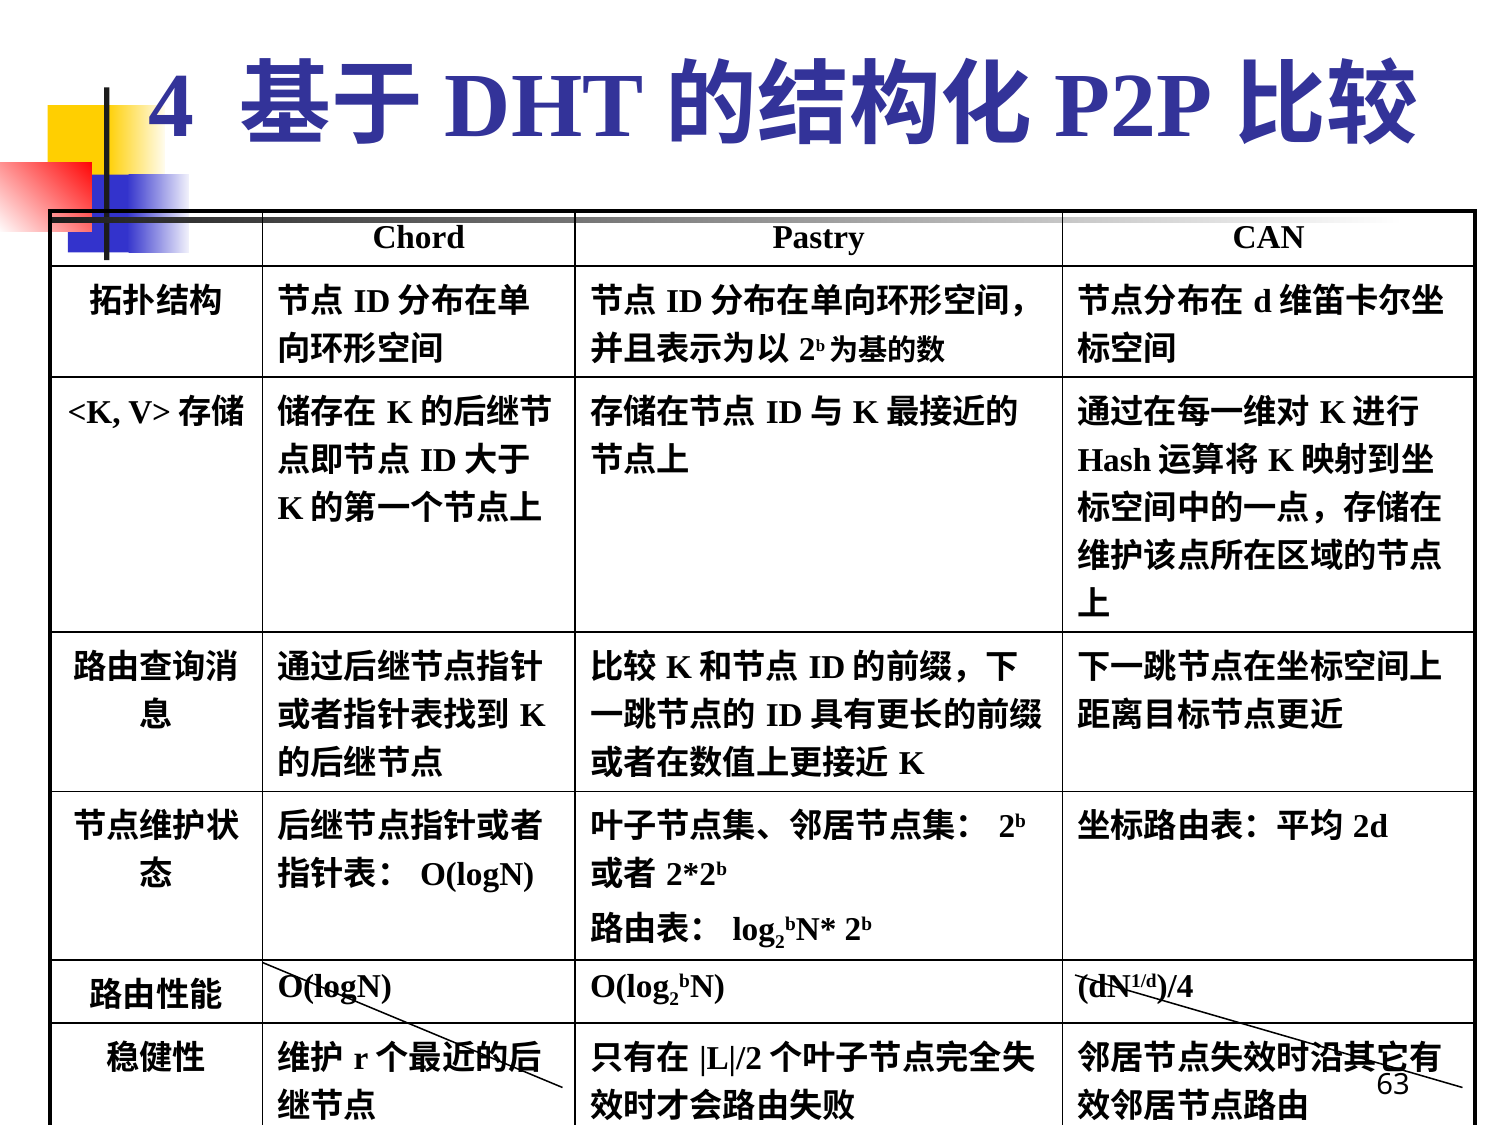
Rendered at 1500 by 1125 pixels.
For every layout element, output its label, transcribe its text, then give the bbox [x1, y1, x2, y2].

table_header CAN [1063, 213, 1473, 265]
table_cell 下一跳节点在坐标空间上距离目标节点更近 [1063, 633, 1473, 791]
table_cell 通过后继节点指针或者指针表找到K的后继节点 [263, 633, 574, 791]
table_cell 叶子节点集、邻居节点集：2b或者2*2b 路由表：log2bN* 2b [576, 792, 1062, 959]
table_cell 节点ID分布在单向环形空间 [263, 267, 574, 376]
table_cell 节点ID分布在单向环形空间，并且表示为以2b为基的数 [576, 267, 1062, 376]
table_cell <K, V>存储 [52, 378, 262, 631]
table_cell 比较K和节点ID的前缀，下一跳节点的ID具有更长的前缀或者在数值上更接近K [576, 633, 1062, 791]
table_cell O(logN) [263, 961, 574, 1022]
table_cell 邻居节点失效时沿其它有效邻居节点路由 [1063, 1024, 1473, 1125]
table_cell 路由性能 [52, 961, 262, 1022]
table_cell 路由查询消息 [52, 633, 262, 791]
table_cell O(log2bN) [576, 961, 1062, 1022]
table_cell 存储在节点ID与K最接近的节点上 [576, 378, 1062, 631]
table_header Pastry [576, 213, 1062, 265]
table_header [52, 213, 262, 265]
table_cell 拓扑结构 [52, 267, 262, 376]
table_cell 节点维护状态 [52, 792, 262, 959]
table_cell 通过在每一维对K进行Hash运算将K映射到坐标空间中的一点，存储在维护该点所在区域的节点上 [1063, 378, 1473, 631]
title 4 基于DHT的结构化P2P比较 [87, 37, 1466, 163]
table_cell 后继节点指针或者指针表：O(logN) [263, 792, 574, 959]
table_cell 维护r个最近的后继节点 [263, 1024, 574, 1125]
table_cell 储存在K的后继节点即节点ID大于K的第一个节点上 [263, 378, 574, 631]
table_cell 稳健性 [52, 1024, 262, 1125]
table_cell (dN1/d)/4 [1063, 961, 1473, 1022]
table_cell 坐标路由表：平均2d [1063, 792, 1473, 959]
table_cell 只有在|L|/2个叶子节点完全失效时才会路由失败 [576, 1024, 1062, 1125]
table_header Chord [263, 213, 574, 265]
table_cell 节点分布在d维笛卡尔坐标空间 [1063, 267, 1473, 376]
